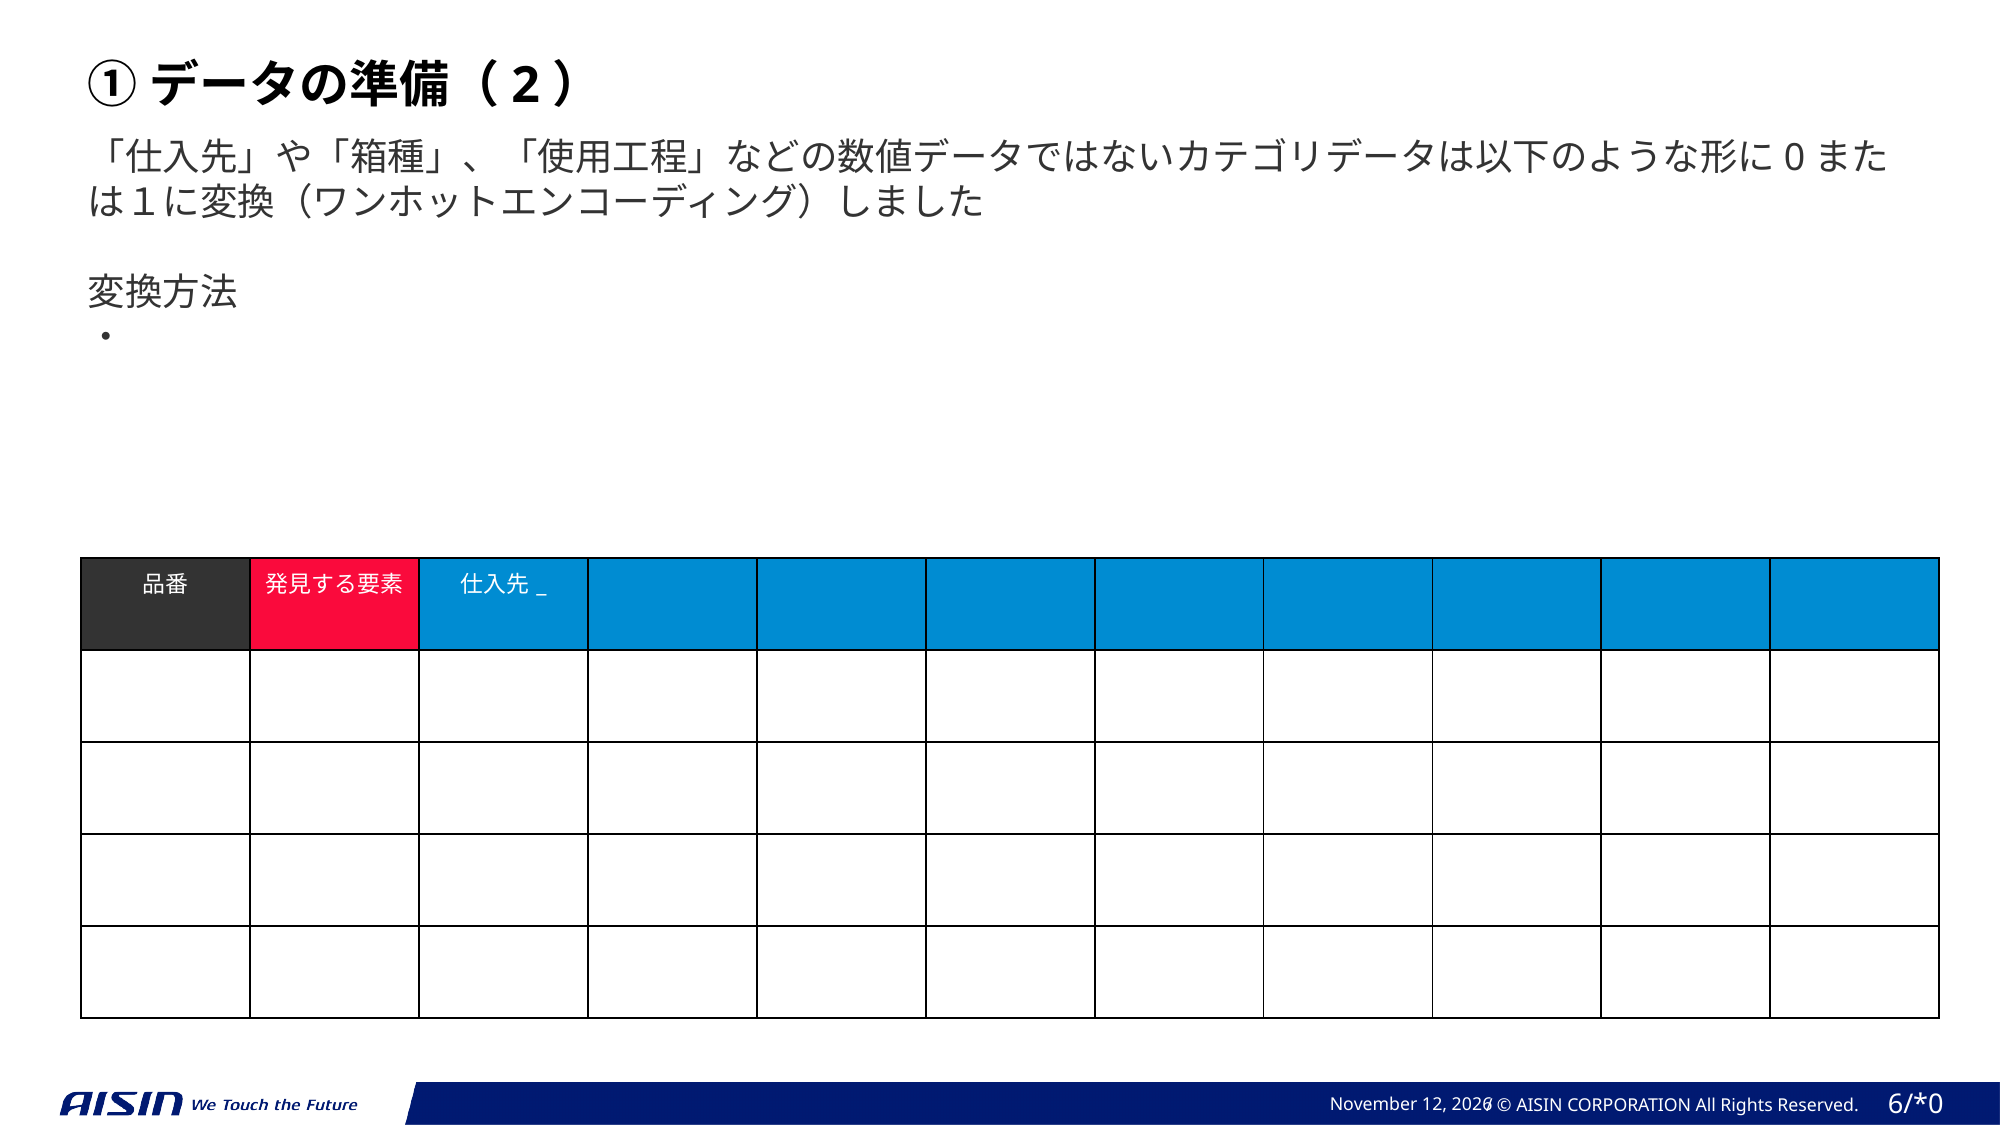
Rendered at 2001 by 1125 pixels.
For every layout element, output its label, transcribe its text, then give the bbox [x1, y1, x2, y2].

table_cell [82, 743, 249, 833]
table_cell [1264, 743, 1432, 833]
table_cell [1433, 651, 1600, 741]
table_header [758, 559, 925, 649]
table_header [1264, 559, 1432, 649]
table_header [1433, 559, 1600, 649]
table_cell [1264, 927, 1432, 1017]
table_cell [927, 927, 1094, 1017]
table_cell [758, 651, 925, 741]
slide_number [1142, 1093, 1508, 1116]
table_cell [927, 651, 1094, 741]
picture [0, 1082, 2000, 1125]
table_cell [251, 835, 418, 925]
table_header 仕入先_ [420, 559, 587, 649]
table_cell [927, 835, 1094, 925]
table_cell [82, 835, 249, 925]
table_cell [1771, 835, 1938, 925]
table_cell [420, 835, 587, 925]
table_cell [1096, 927, 1263, 1017]
table_cell [1433, 927, 1600, 1017]
table_header [1771, 559, 1938, 649]
list ①データの準備（2） [72, 44, 1934, 103]
table_cell [589, 743, 756, 833]
table_header [1096, 559, 1263, 649]
table_cell [589, 927, 756, 1017]
table_cell [927, 743, 1094, 833]
table_cell [589, 835, 756, 925]
table_cell [420, 927, 587, 1017]
table_header [589, 559, 756, 649]
table_header 発見する要素 [251, 559, 418, 649]
list 「仕入先」や「箱種」、「使用工程」などの数値データではないカテゴリデータは以下のような形に0または１に変換（ワンホットエンコーディング）しました 変換方法 ・ [72, 125, 1934, 1051]
table_cell [758, 927, 925, 1017]
table_cell [1433, 835, 1600, 925]
table_cell [1433, 743, 1600, 833]
table_cell [758, 743, 925, 833]
table_cell [420, 651, 587, 741]
table_cell [251, 743, 418, 833]
table_cell [1771, 743, 1938, 833]
table_cell [1096, 651, 1263, 741]
table_cell [1264, 651, 1432, 741]
table_cell [1096, 743, 1263, 833]
table_cell [1602, 835, 1769, 925]
table_cell [1096, 835, 1263, 925]
table_cell [82, 927, 249, 1017]
table_cell [251, 927, 418, 1017]
table_cell [1264, 835, 1432, 925]
table_cell [1771, 927, 1938, 1017]
table_header [1602, 559, 1769, 649]
table_cell [758, 835, 925, 925]
table_header [927, 559, 1094, 649]
table_cell [251, 651, 418, 741]
table_cell [420, 743, 587, 833]
table_cell [589, 651, 756, 741]
table_cell [1602, 651, 1769, 741]
table_cell [82, 651, 249, 741]
table_header 品番 [82, 559, 249, 649]
table_cell [1771, 651, 1938, 741]
table_cell [1602, 927, 1769, 1017]
table_cell [1602, 743, 1769, 833]
